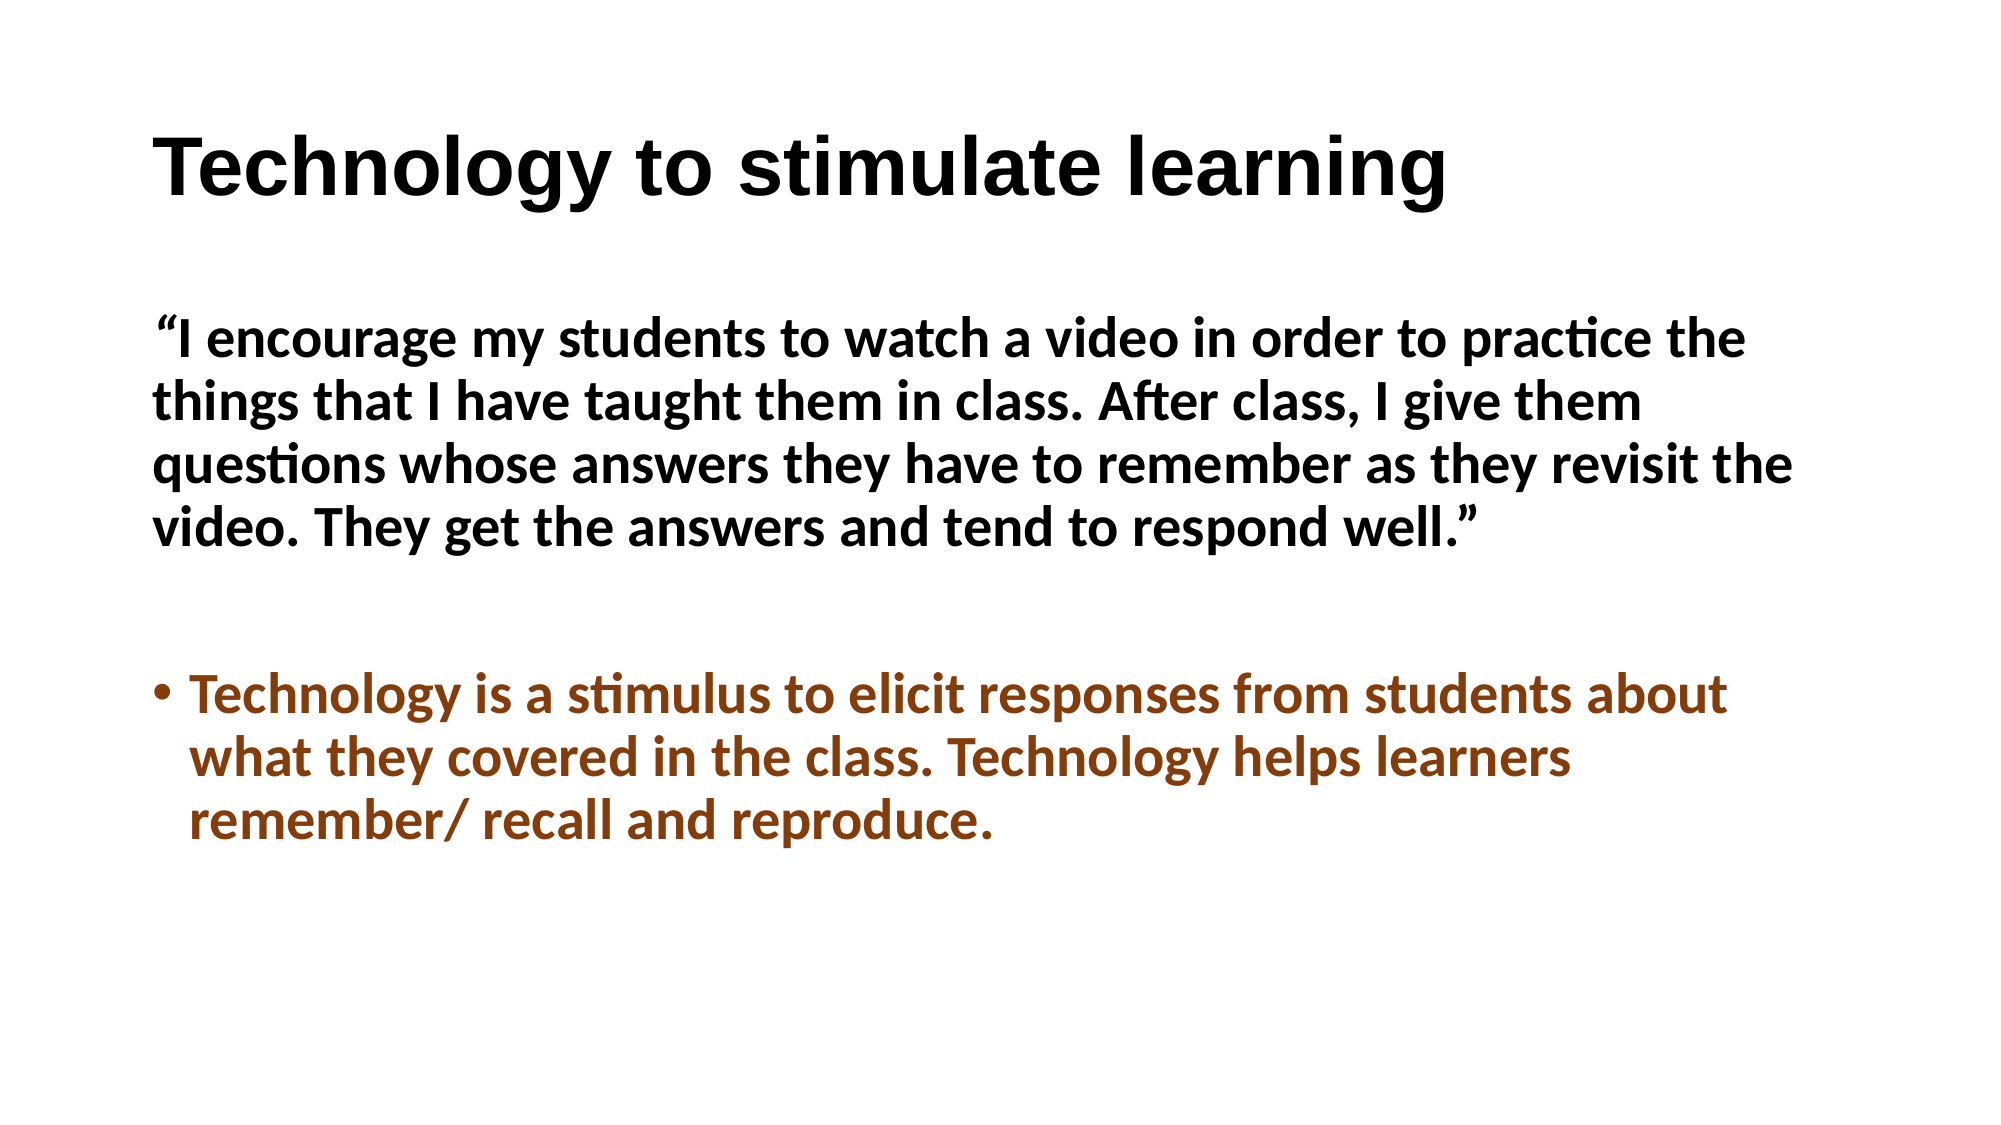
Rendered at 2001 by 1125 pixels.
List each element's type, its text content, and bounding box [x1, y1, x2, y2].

list “I encourage my students to watch a video in order to practice the things that I have taught them in class. After class, I give them questions whose answers they have to remember as they revisit the video. They get the answers and tend to respond well.” Technology is a stimulus to elicit responses from students about what they covered in the class. Technology helps learners remember/ recall and reproduce. [137, 299, 1863, 1014]
title Technology to stimulate learning [137, 59, 1863, 278]
